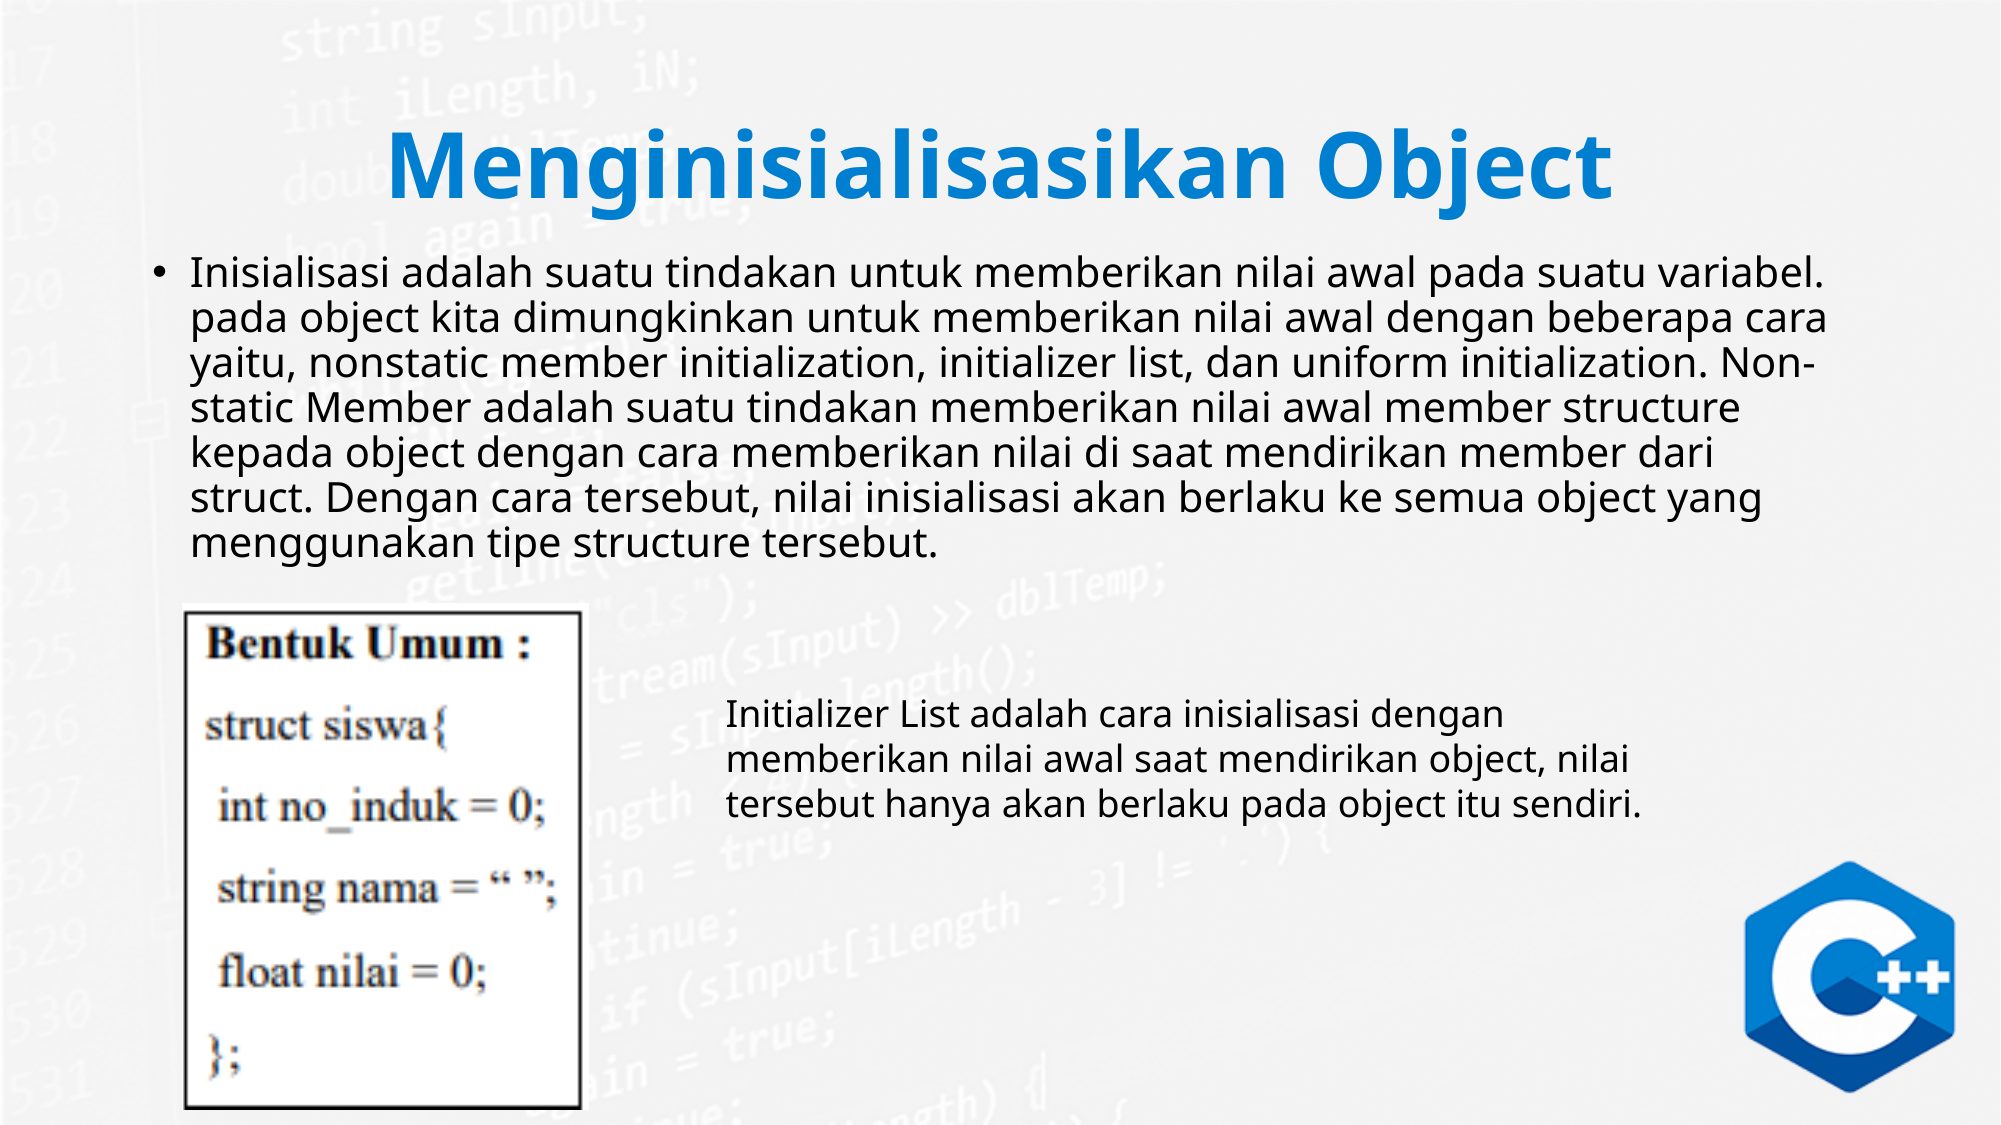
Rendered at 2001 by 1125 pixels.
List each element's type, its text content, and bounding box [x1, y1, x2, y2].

title Menginisialisasikan Object [137, 59, 1863, 243]
text_box Initializer List adalah cara inisialisasi dengan memberikan nilai awal saat mendirikan object, nilai tersebut hanya akan berlaku pada object itu sendiri. [710, 682, 1713, 833]
list Inisialisasi adalah suatu tindakan untuk memberikan nilai awal pada suatu variabel. pada object kita dimungkinkan untuk memberikan nilai awal dengan beberapa cara yaitu, nonstatic member initialization, initializer list, dan uniform initialization. Non-static Member adalah suatu tindakan memberikan nilai awal member structure kepada object dengan cara memberikan nilai di saat mendirikan member dari struct. Dengan cara tersebut, nilai inisialisasi akan berlaku ke semua object yang menggunakan tipe structure tersebut. [137, 243, 1863, 964]
picture [0, 0, 2001, 1125]
